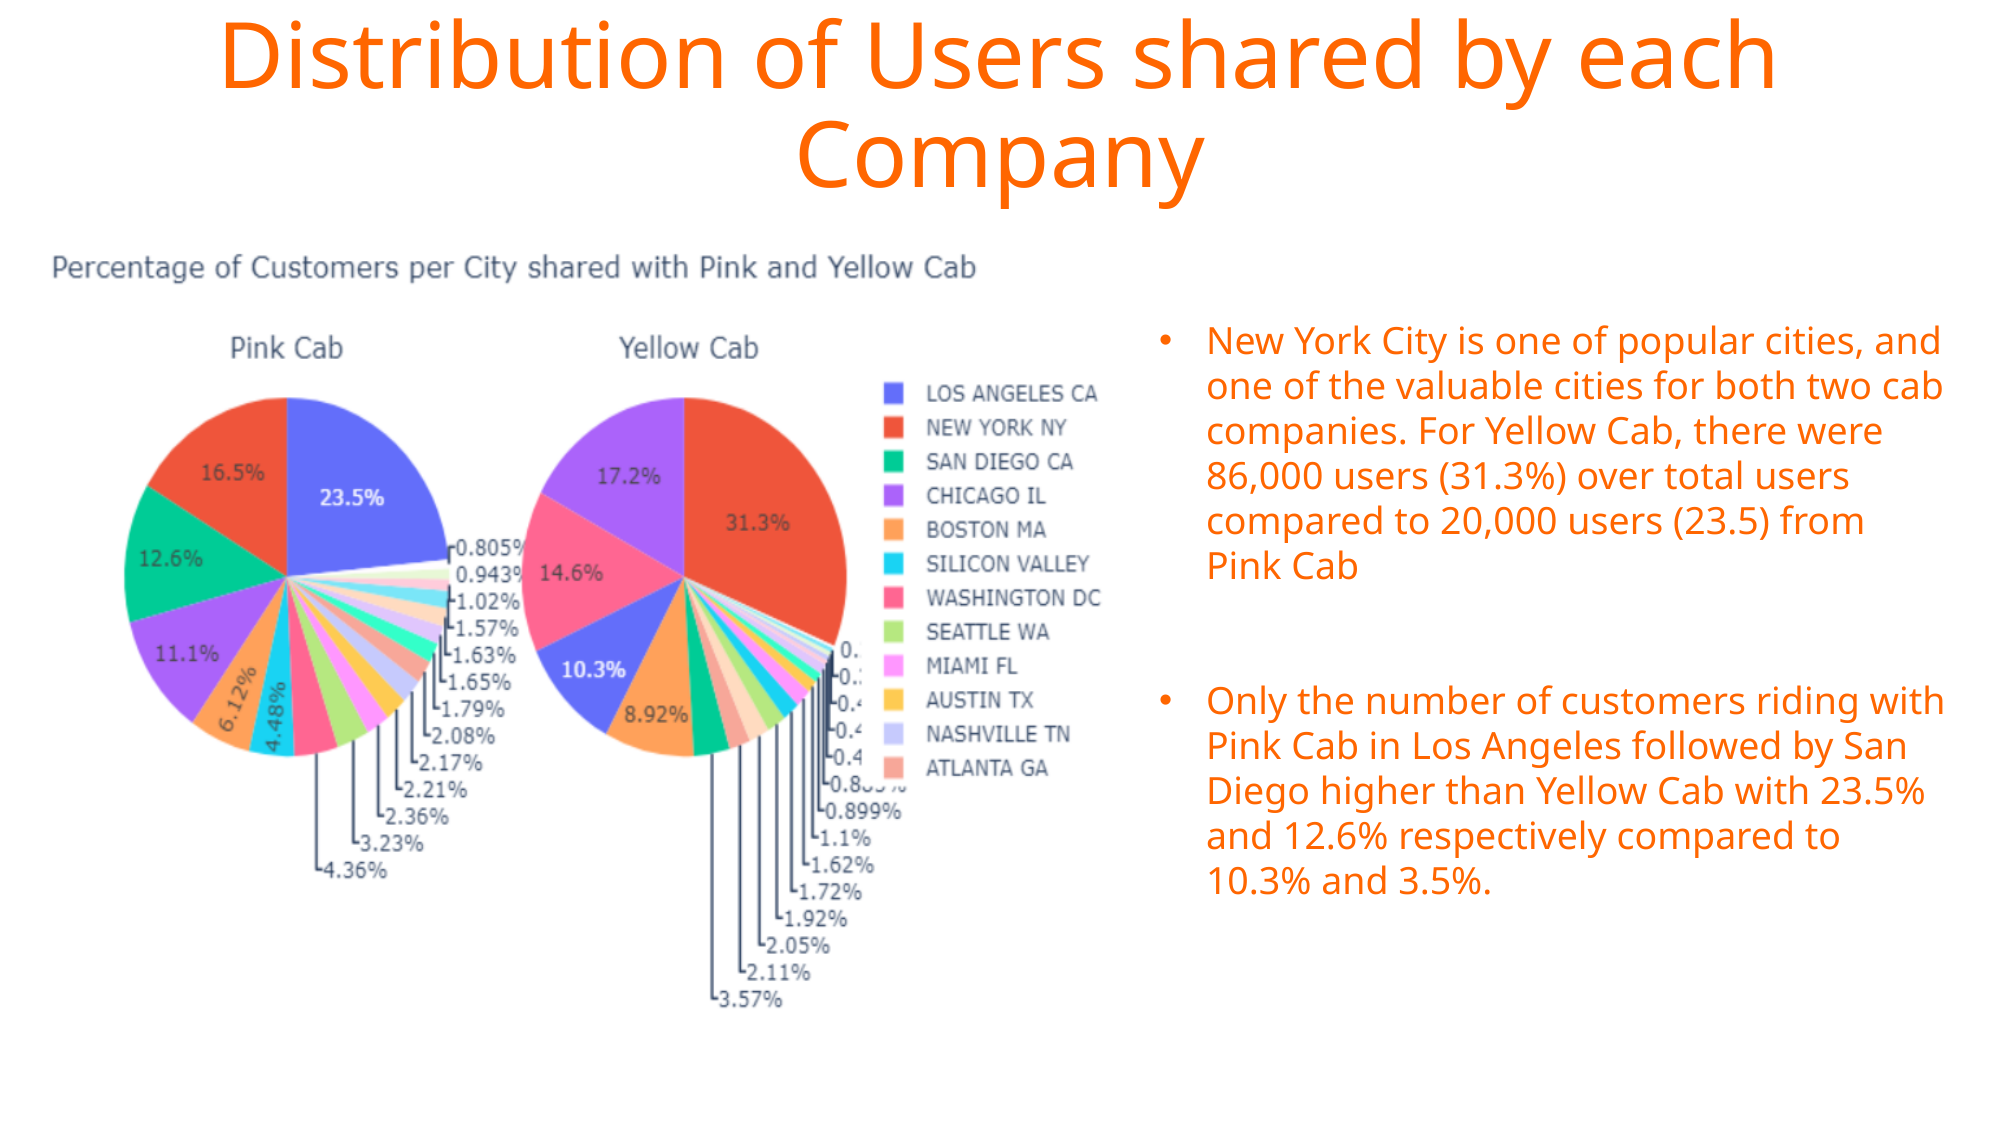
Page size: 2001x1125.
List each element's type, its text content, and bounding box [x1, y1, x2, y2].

text_box New York City is one of popular cities, and one of the valuable cities for both two cab companies. For Yellow Cab, there were 86,000 users (31.3%) over total users compared to 20,000 users (23.5) from Pink Cab Only the number of customers riding with Pink Cab in Los Angeles followed by San Diego higher than Yellow Cab with 23.5% and 12.6% respectively compared to 10.3% and 3.5%. [1201, 310, 1965, 910]
title Distribution of Users shared by each Company [0, 0, 2000, 218]
picture [18, 217, 1201, 1057]
